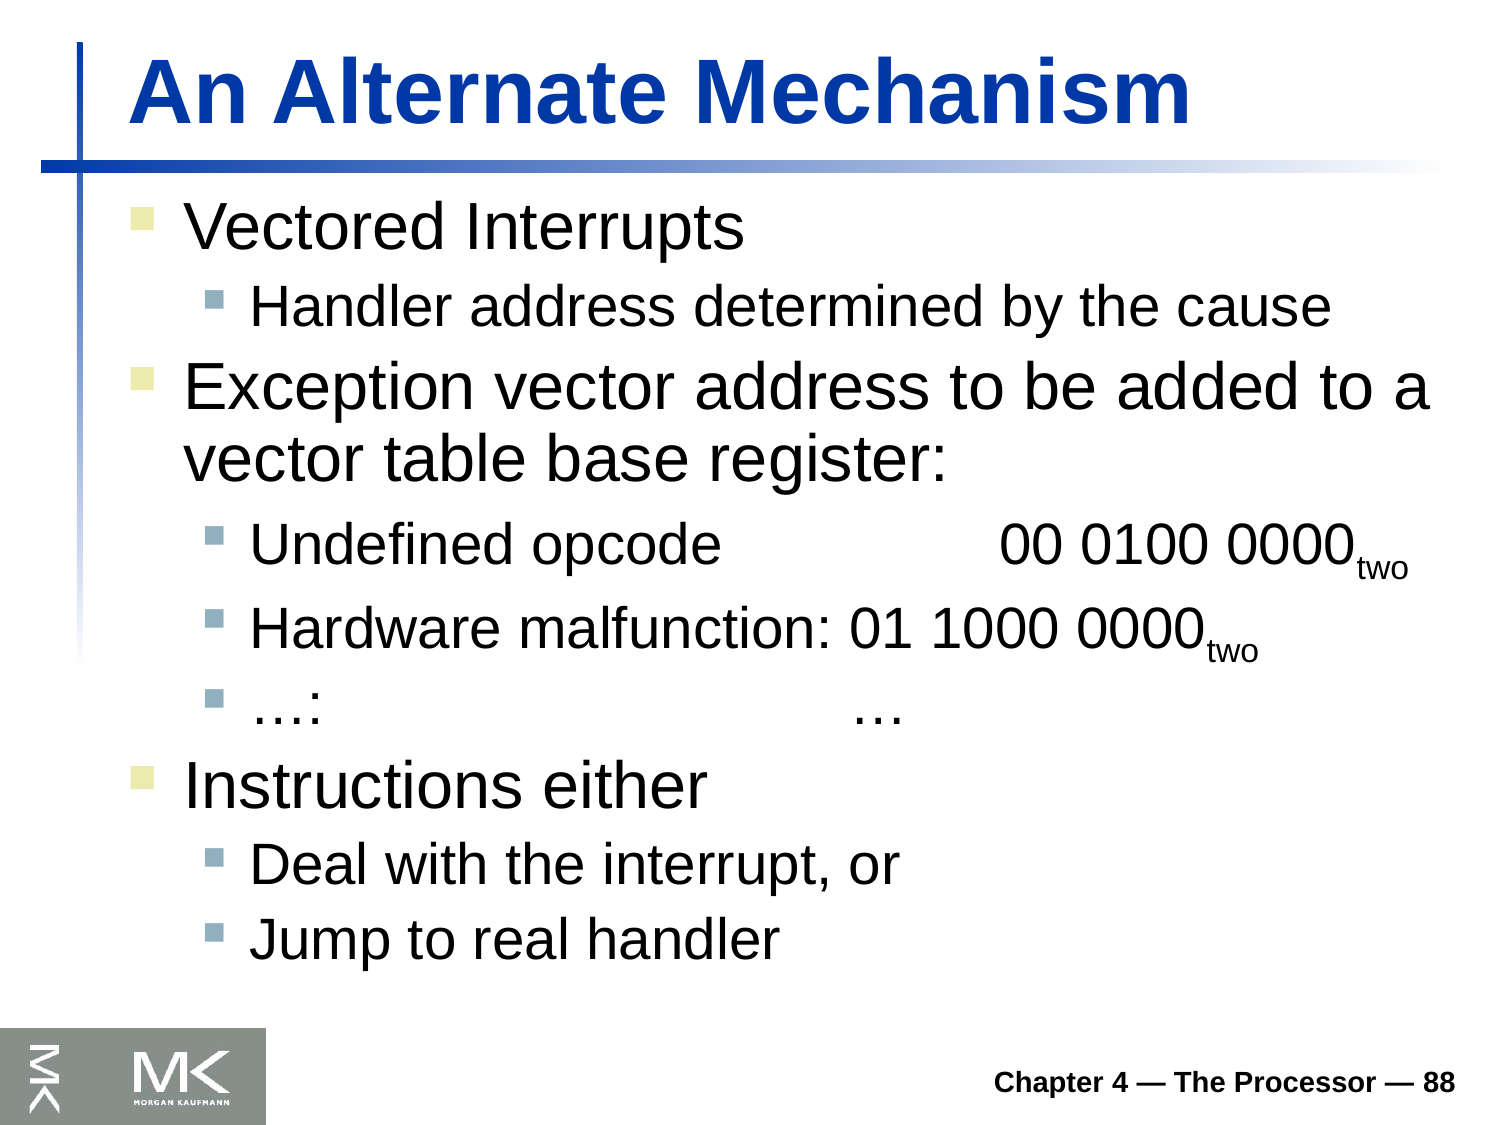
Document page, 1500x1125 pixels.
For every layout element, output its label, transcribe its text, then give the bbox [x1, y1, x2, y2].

footer Chapter 4 — The Processor — 88 [277, 1046, 1471, 1106]
title An Alternate Mechanism [112, 23, 1468, 149]
picture [0, 1028, 266, 1125]
list Vectored Interrupts Handler address determined by the cause Exception vector address to be added to a vector table base register: Undefined opcode 00 0100 0000two Hardware malfunction: 01 1000 0000two …: … Instructions either Deal with the interrupt, or Jump to real handler [112, 184, 1469, 1024]
